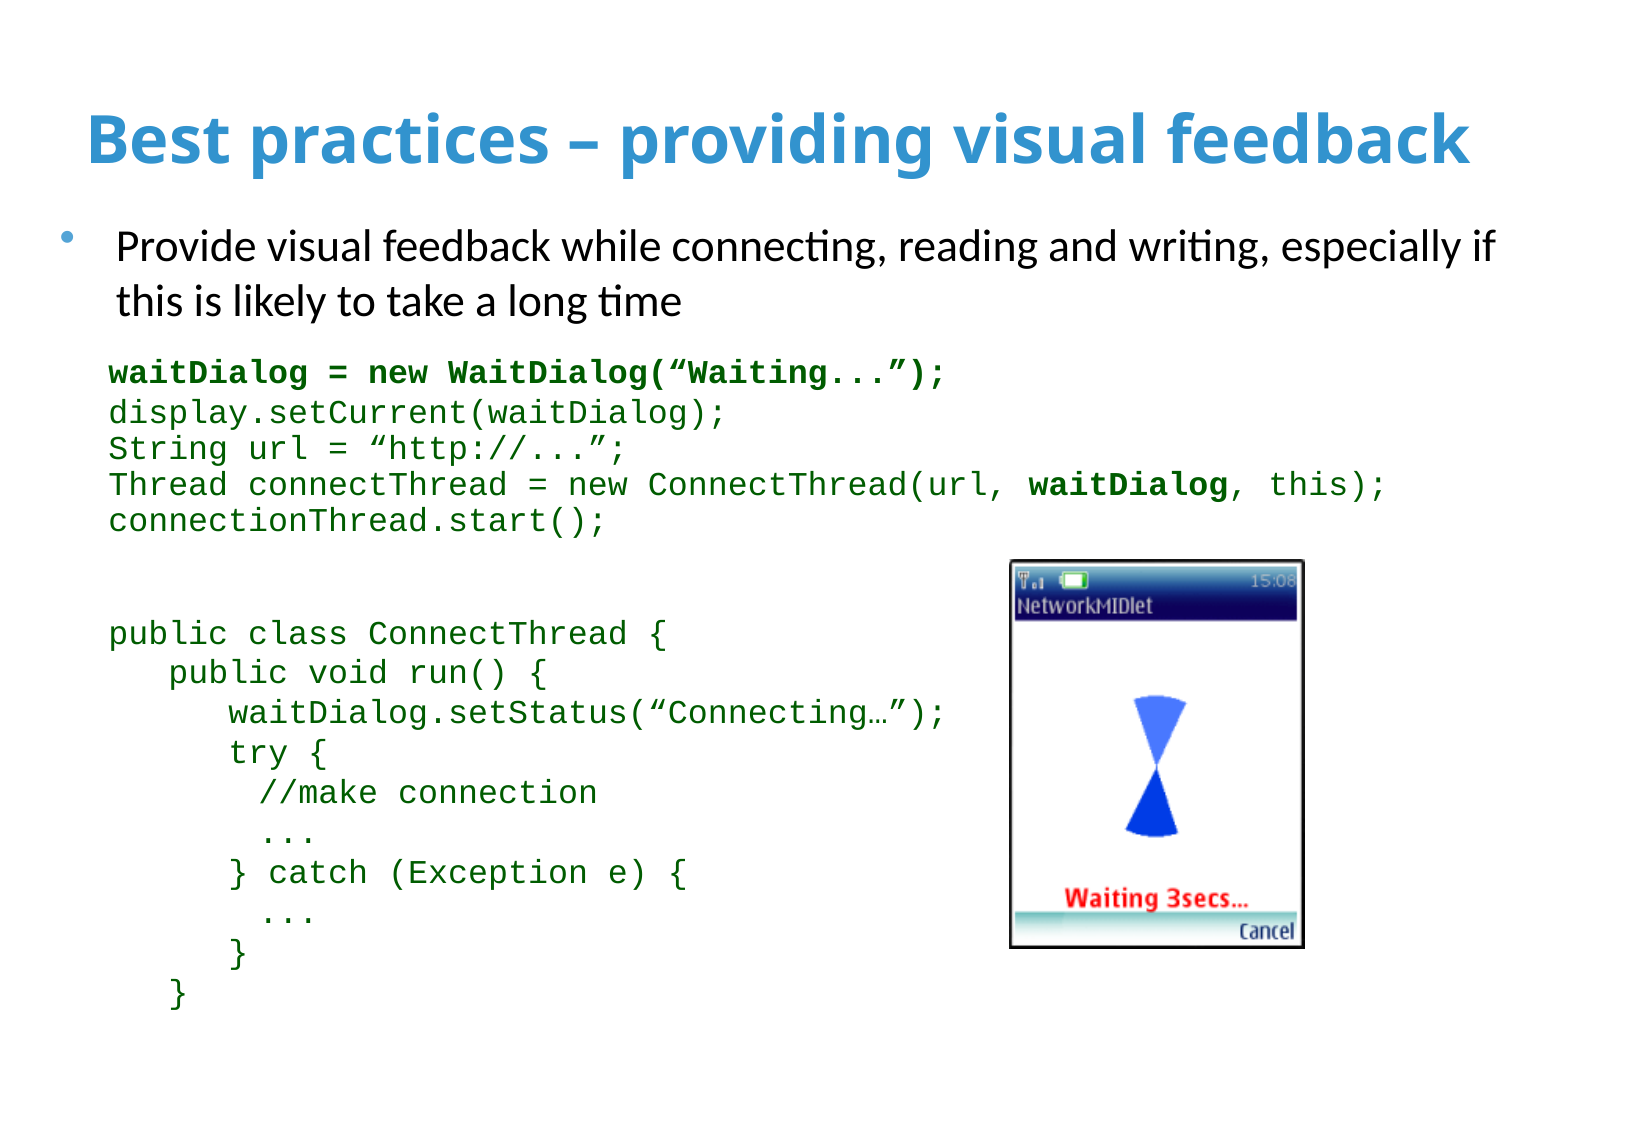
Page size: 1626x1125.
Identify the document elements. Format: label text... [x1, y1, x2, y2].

list Provide visual feedback while connecting, reading and writing, especially if this is likely to take a long time [44, 207, 1581, 941]
title Best practices – providing visual feedback [70, 44, 1556, 185]
text_box waitDialog = new WaitDialog(“Waiting...”); display.setCurrent(waitDialog); String url = “http://...”; Thread connectThread = new ConnectThread(url, waitDialog, this); connectionThread.start(); [91, 342, 1581, 547]
picture [1009, 559, 1306, 950]
text_box public class ConnectThread { public void run() { waitDialog.setStatus(“Connecting…”); try { //make connection ... } catch (Exception e) { ... } } [91, 602, 1154, 1019]
